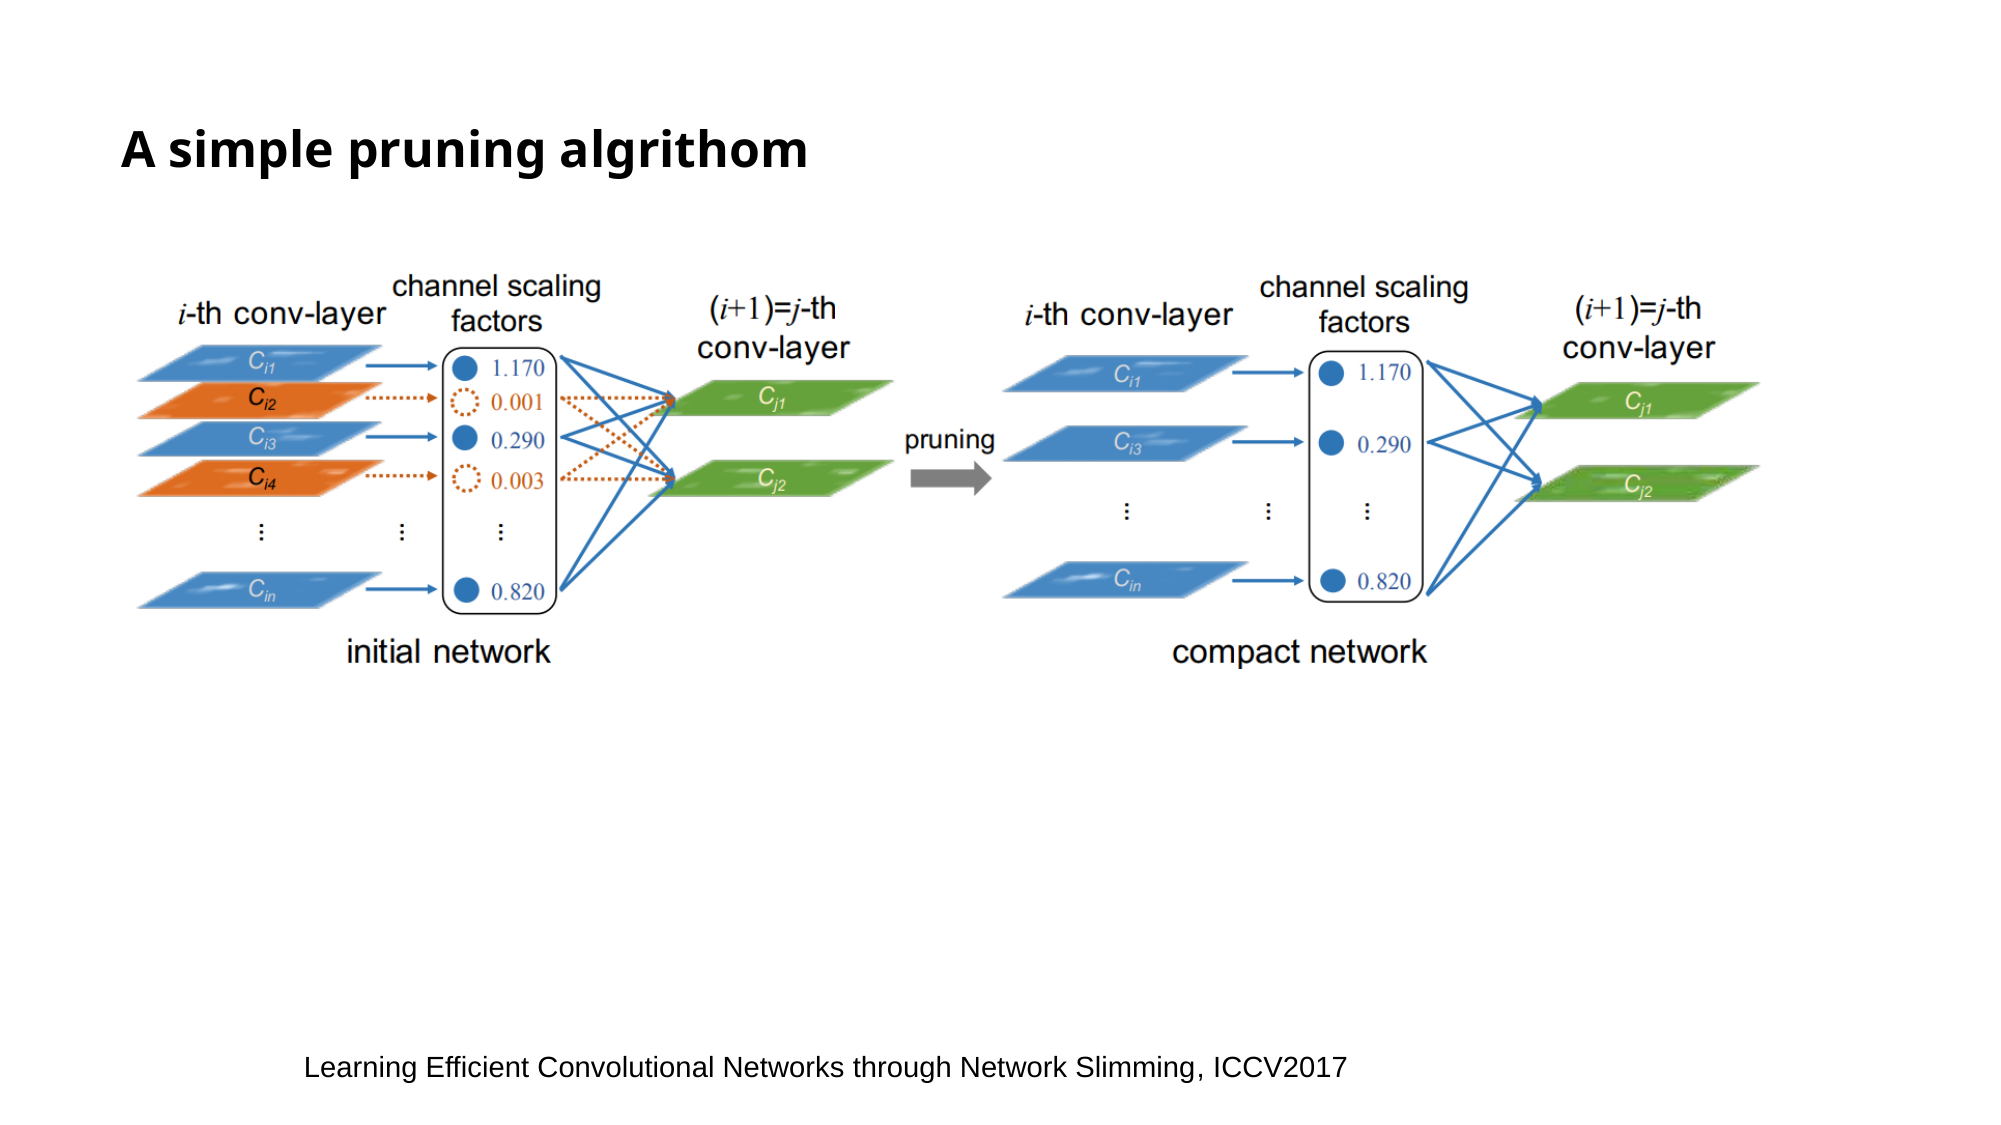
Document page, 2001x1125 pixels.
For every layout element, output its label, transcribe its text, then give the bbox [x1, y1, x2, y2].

title A simple pruning algrithom [106, 42, 1832, 260]
text_box Learning Efficient Convolutional Networks through Network Slimming, ICCV2017 [289, 1040, 1515, 1125]
picture [123, 268, 1774, 670]
